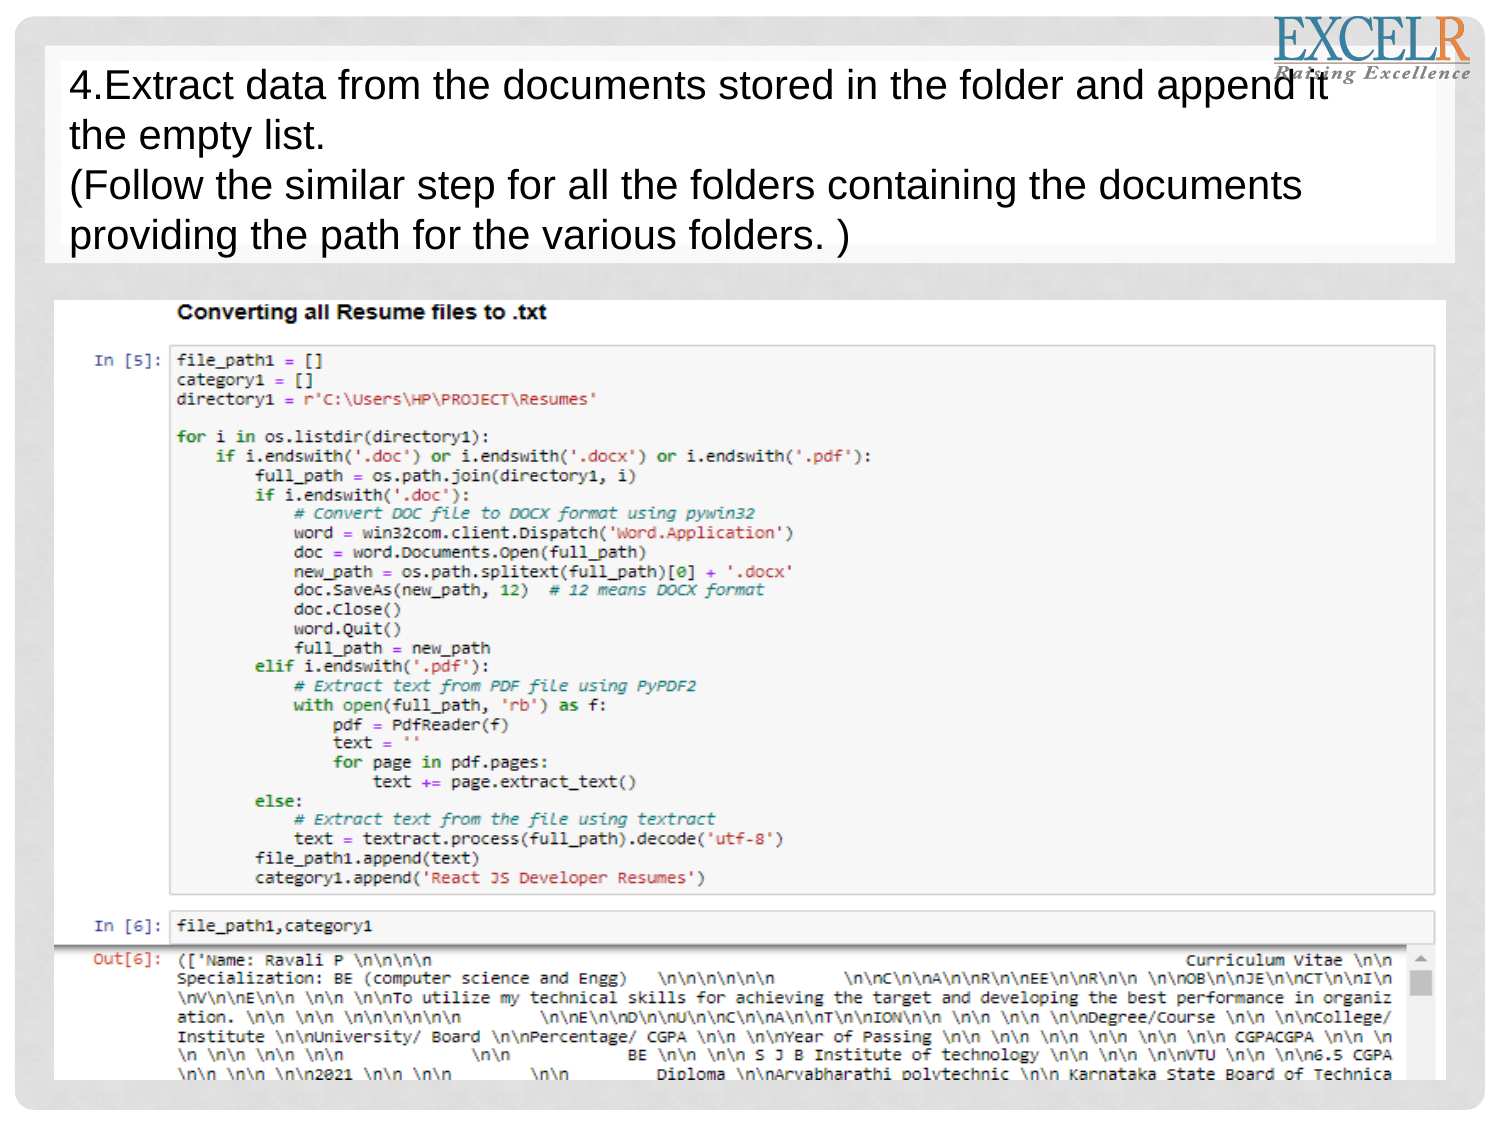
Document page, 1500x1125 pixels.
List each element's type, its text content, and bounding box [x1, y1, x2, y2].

picture [14, 16, 1485, 1110]
text_box 4.Extract data from the documents stored in the folder and append it the empty list. (Follow the similar step for all the folders containing the documents providing the path for the various folders. ) [54, 50, 1373, 266]
